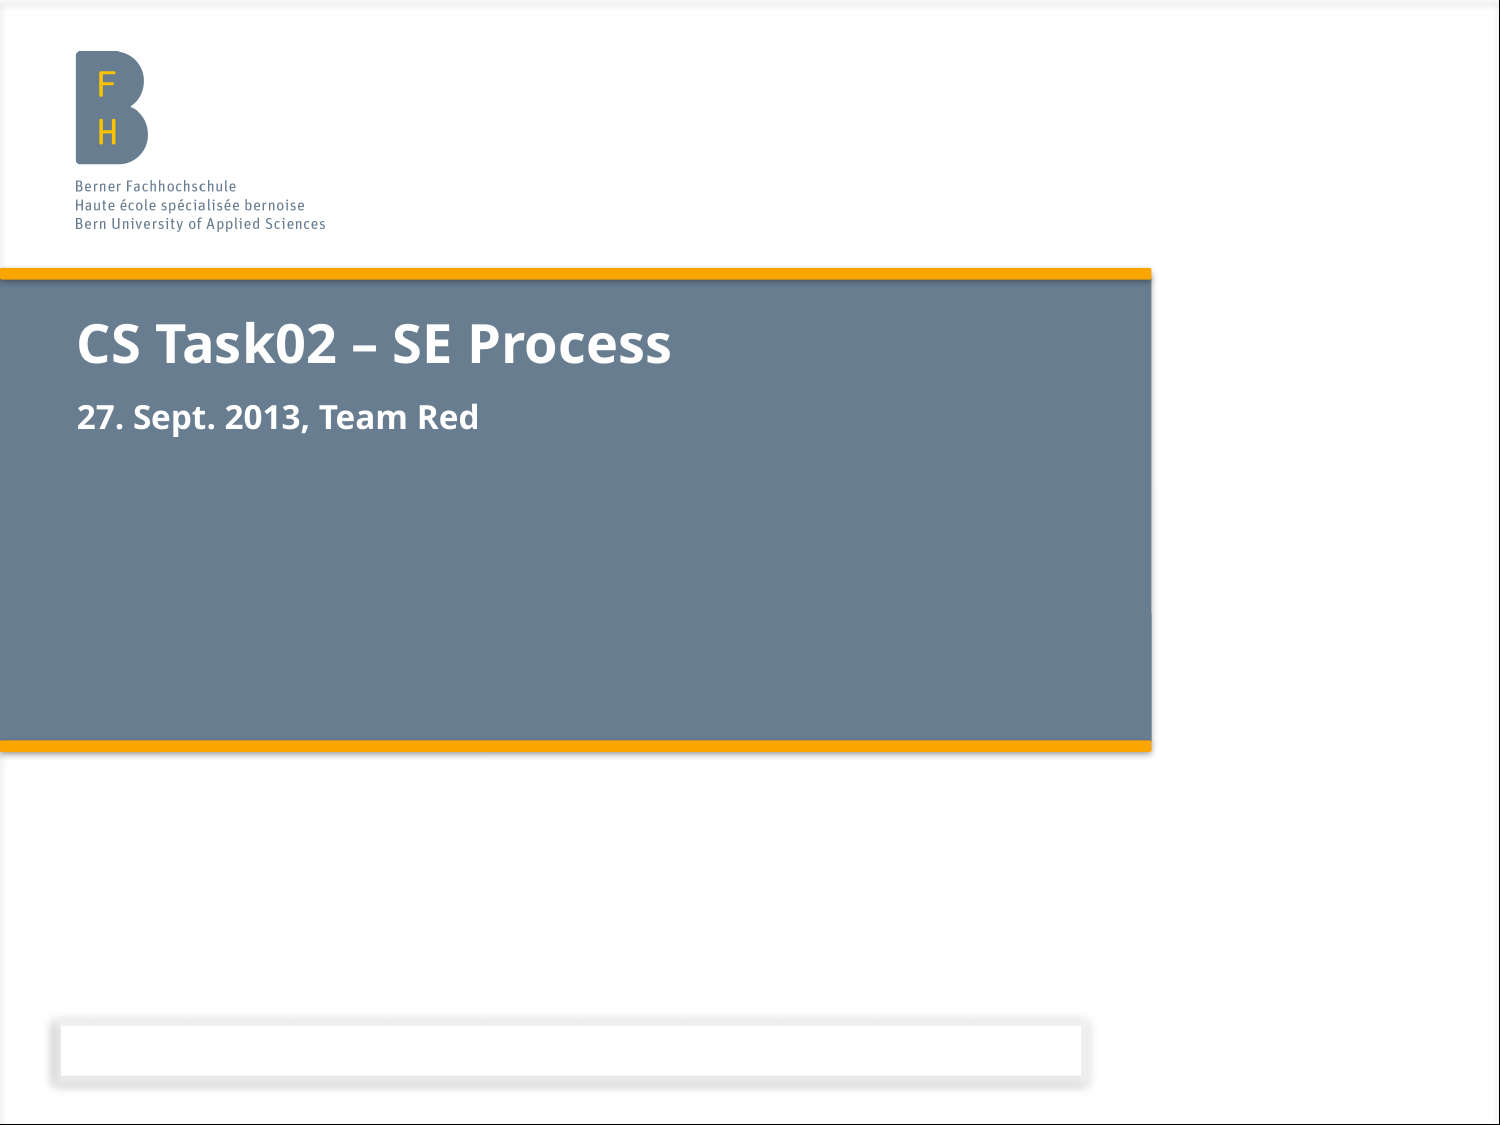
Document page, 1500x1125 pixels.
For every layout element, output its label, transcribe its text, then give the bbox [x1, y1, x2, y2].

subtitle 27. Sept. 2013, Team Red [76, 389, 1146, 522]
title CS Task02 – SE Process [76, 301, 1146, 389]
picture [74, 51, 326, 233]
